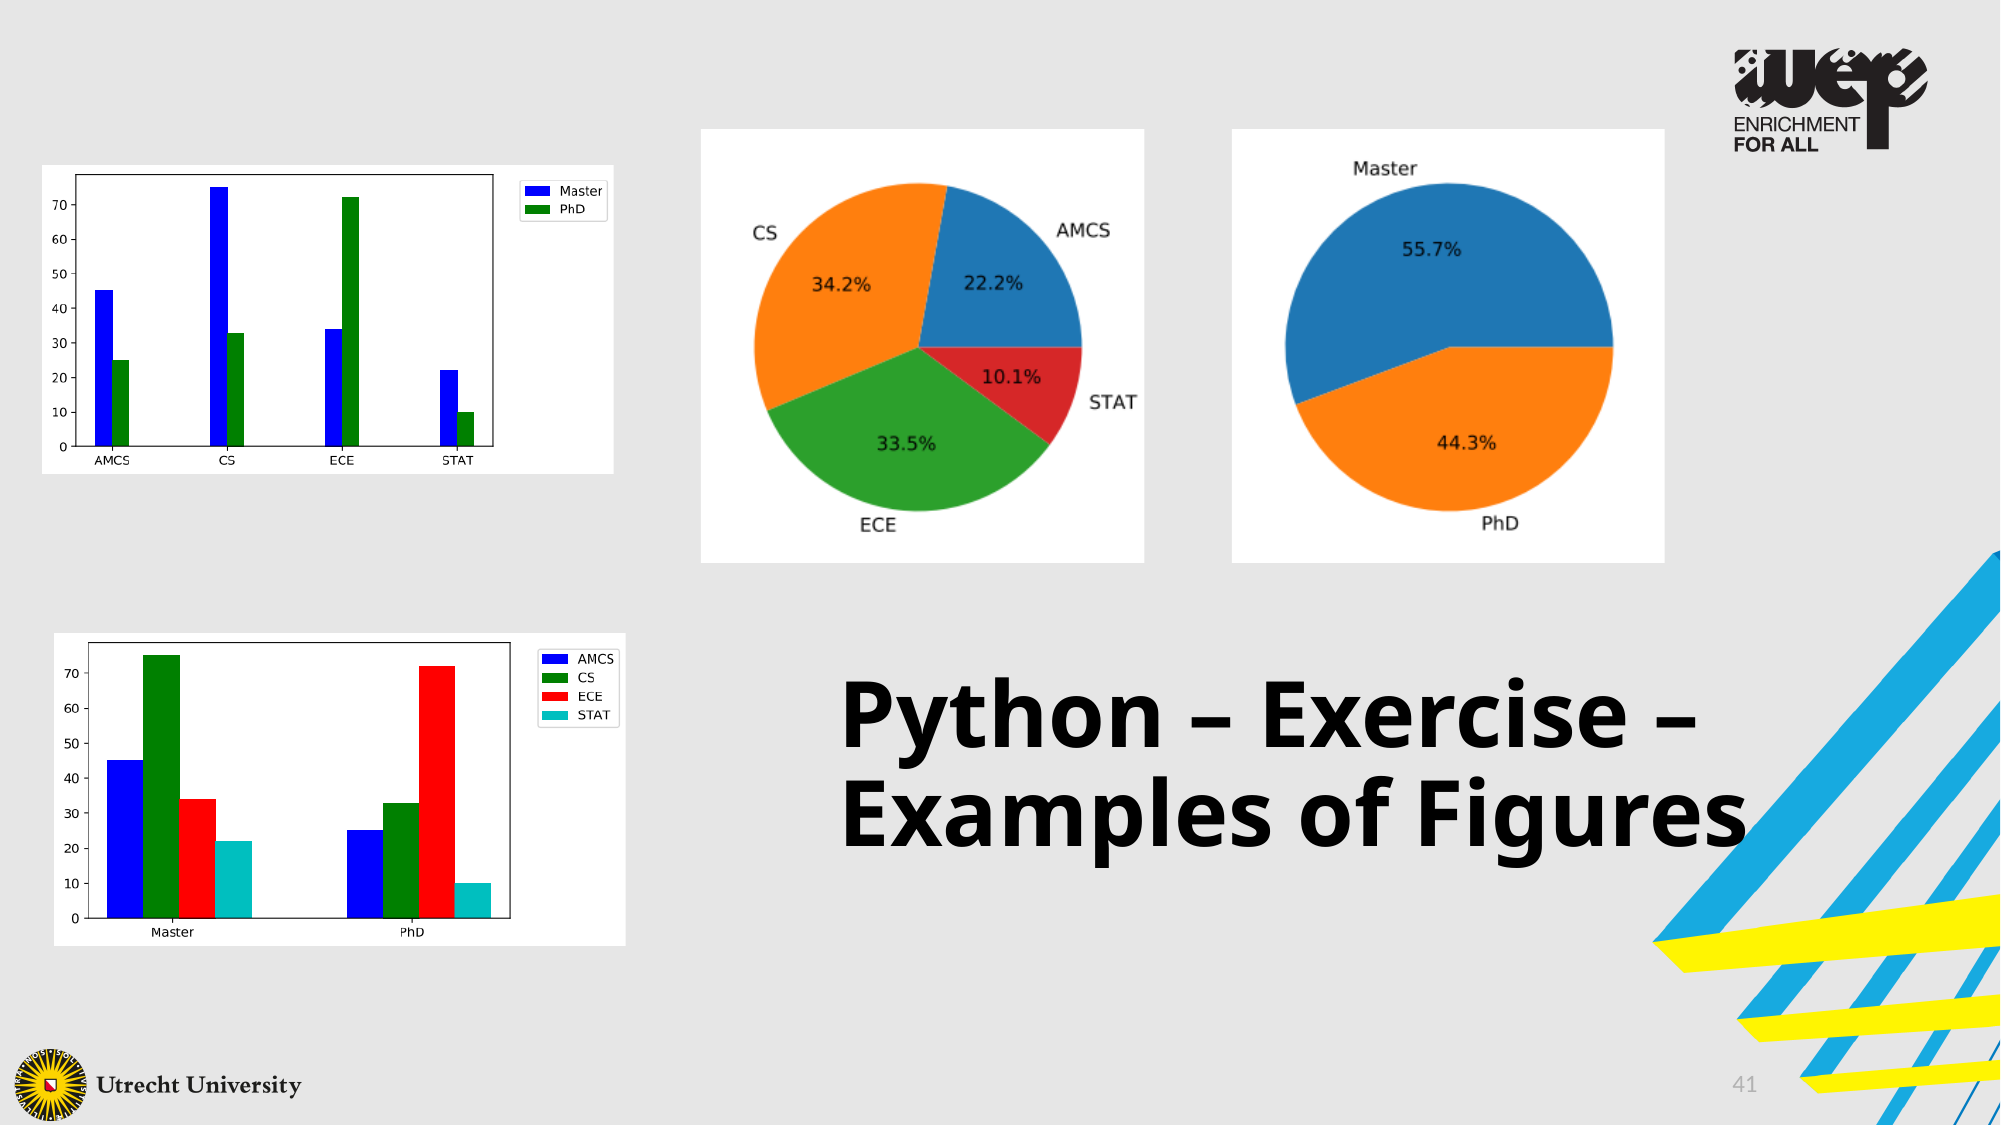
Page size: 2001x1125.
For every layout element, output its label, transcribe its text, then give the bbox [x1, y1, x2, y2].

text_box Python – Exercise – Examples of Figures [823, 656, 1885, 875]
picture [0, 0, 2001, 1125]
slide_number 41 [1322, 1053, 1773, 1113]
